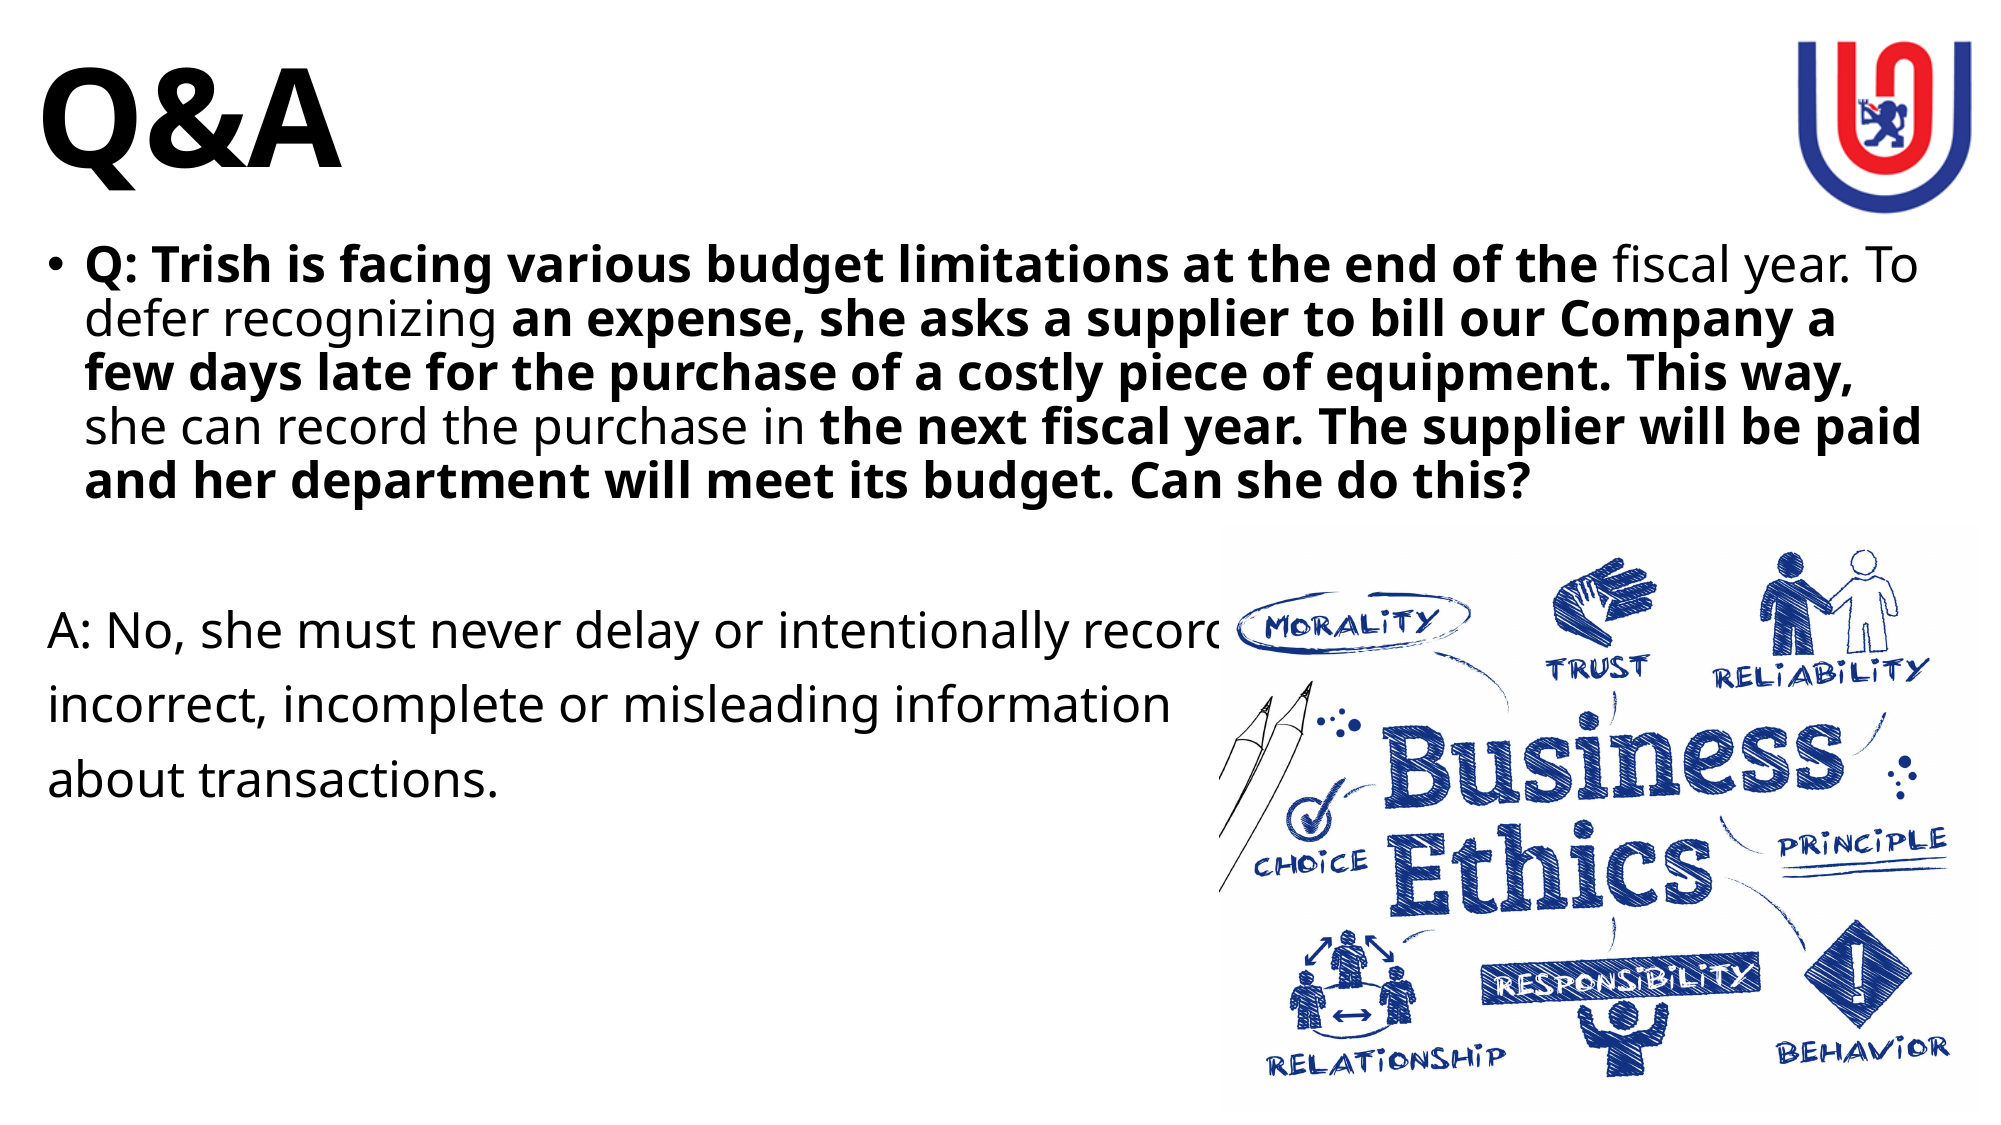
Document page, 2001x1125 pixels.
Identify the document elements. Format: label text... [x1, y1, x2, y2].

title Q&A [20, 14, 1746, 232]
picture [1789, 37, 1980, 218]
picture [1218, 523, 1980, 1111]
list Q: Trish is facing various budget limitations at the end of the fiscal year. To defer recognizing an expense, she asks a supplier to bill our Company a few days late for the purchase of a costly piece of equipment. This way, she can record the purchase in the next fiscal year. The supplier will be paid and her department will meet its budget. Can she do this? A: No, she must never delay or intentionally record incorrect, incomplete or misleading information about transactions. [32, 231, 1950, 946]
